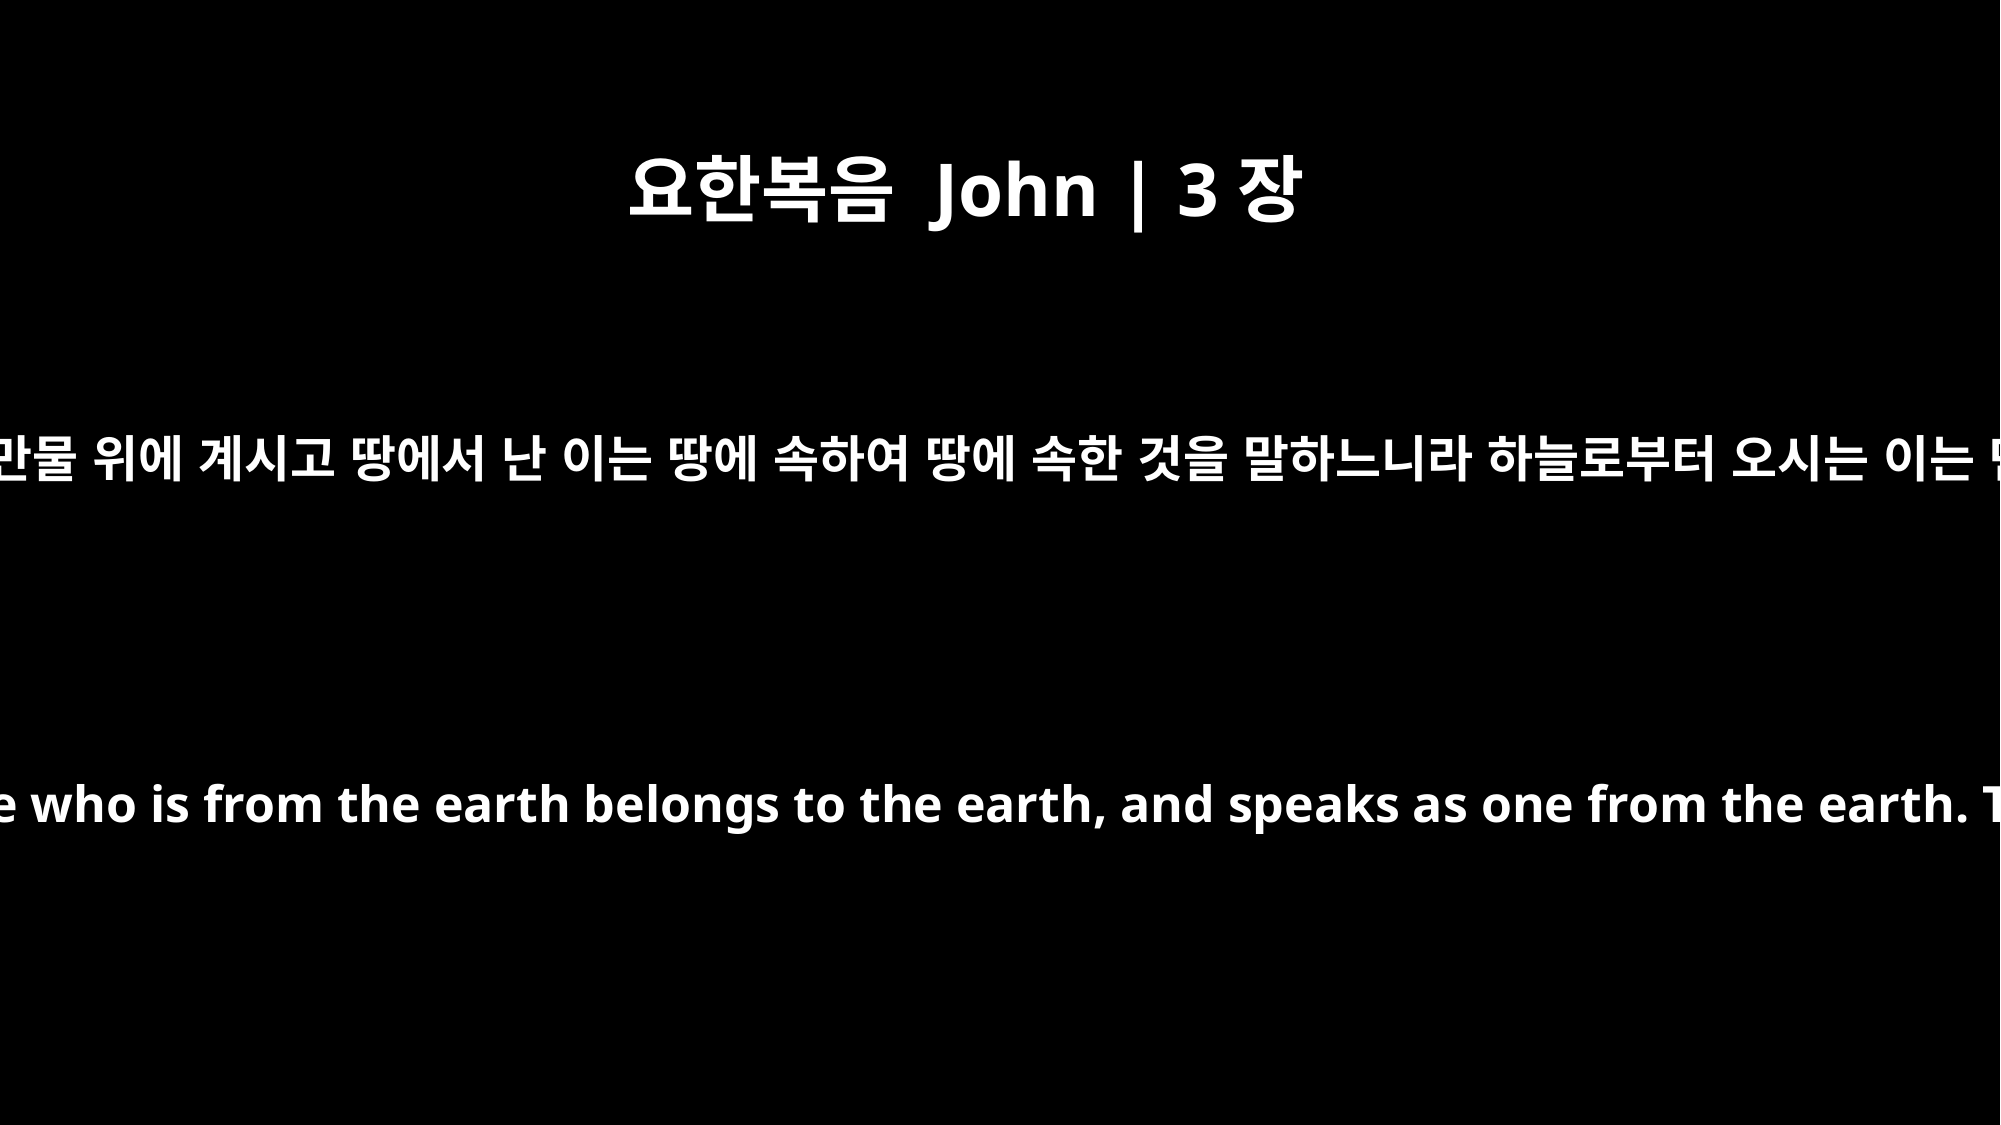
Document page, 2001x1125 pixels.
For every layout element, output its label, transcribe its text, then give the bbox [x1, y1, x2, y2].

text_box "The one who comes from above is above all; the one who is from the earth belongs to the earth, and speaks as one from the earth. The one who comes from heaven is above all. [0, 764, 2000, 840]
text_box 31 위로부터 오시는 이는 만물 위에 계시고 땅에서 난 이는 땅에 속하여 땅에 속한 것을 말하느니라 하늘로부터 오시는 이는 만물 위에 계시나니 [0, 359, 2000, 495]
text_box 요한복음 John | 3장 [612, 136, 1320, 239]
